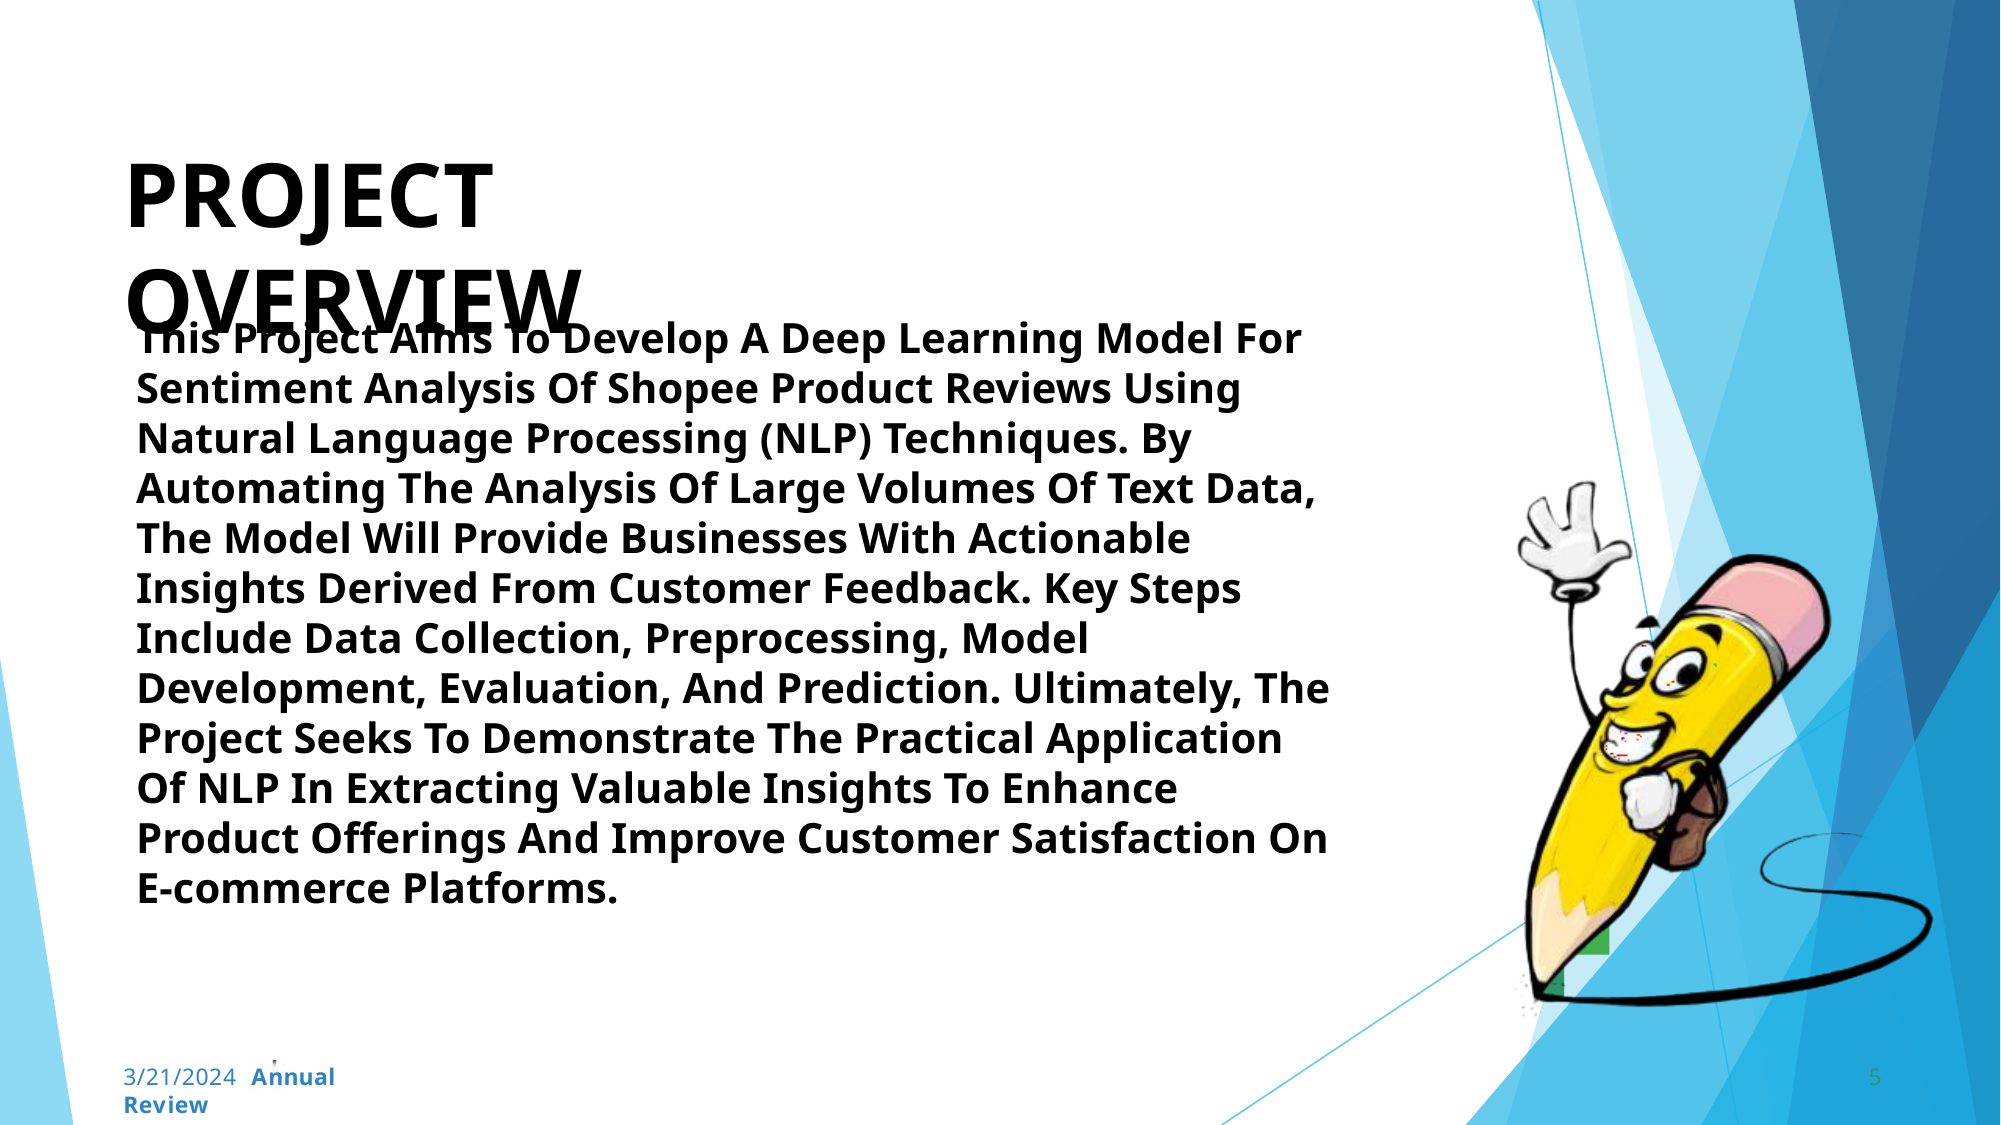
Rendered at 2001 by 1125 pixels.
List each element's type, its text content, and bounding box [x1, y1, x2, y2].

picture [110, 1060, 463, 1094]
title PROJECT OVERVIEW [121, 136, 985, 304]
text_box 3/21/2024 Annual Review [121, 1103, 417, 1118]
slide_number 5 [1862, 1068, 1888, 1125]
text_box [1420, 434, 2000, 1060]
text_box This Project Aims To Develop A Deep Learning Model For Sentiment Analysis Of Shopee Product Reviews Using Natural Language Processing (NLP) Techniques. By Automating The Analysis Of Large Volumes Of Text Data, The Model Will Provide Businesses With Actionable Insights Derived From Customer Feedback. Key Steps Include Data Collection, Preprocessing, Model Development, Evaluation, And Prediction. Ultimately, The Project Seeks To Demonstrate The Practical Application Of NLP In Extracting Valuable Insights To Enhance Product Offerings And Improve Customer Satisfaction On E-commerce Platforms. [121, 304, 1348, 920]
